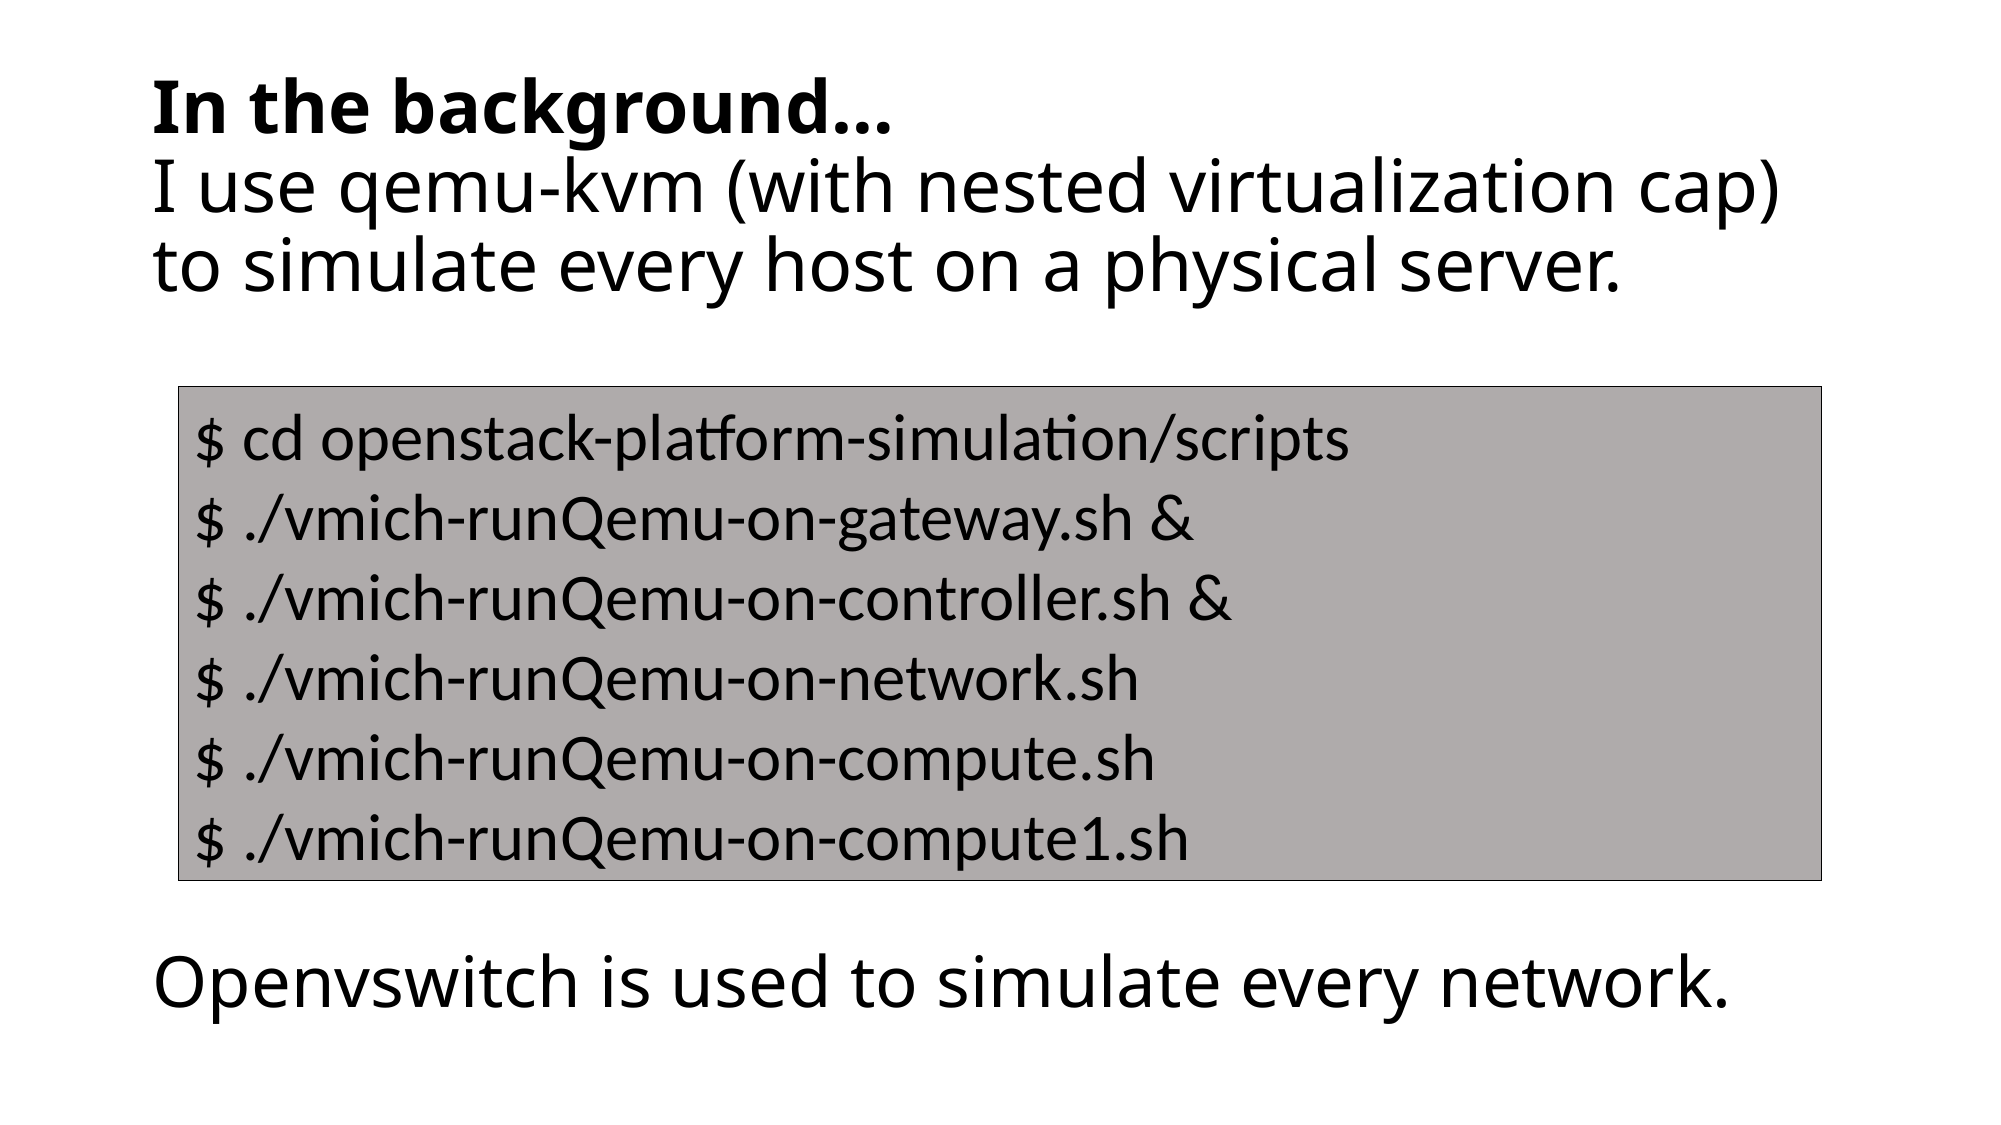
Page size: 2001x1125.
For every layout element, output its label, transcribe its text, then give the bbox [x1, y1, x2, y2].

text_box Openvswitch is used to simulate every network. [137, 905, 1863, 1064]
title In the background… I use qemu-kvm (with nested virtualization cap) to simulate every host on a physical server. [137, 59, 1863, 406]
text_box $ cd openstack-platform-simulation/scripts $ ./vmich-runQemu-on-gateway.sh & $ ./vmich-runQemu-on-controller.sh & $ ./vmich-runQemu-on-network.sh $ ./vmich-runQemu-on-compute.sh $ ./vmich-runQemu-on-compute1.sh [178, 386, 1822, 881]
